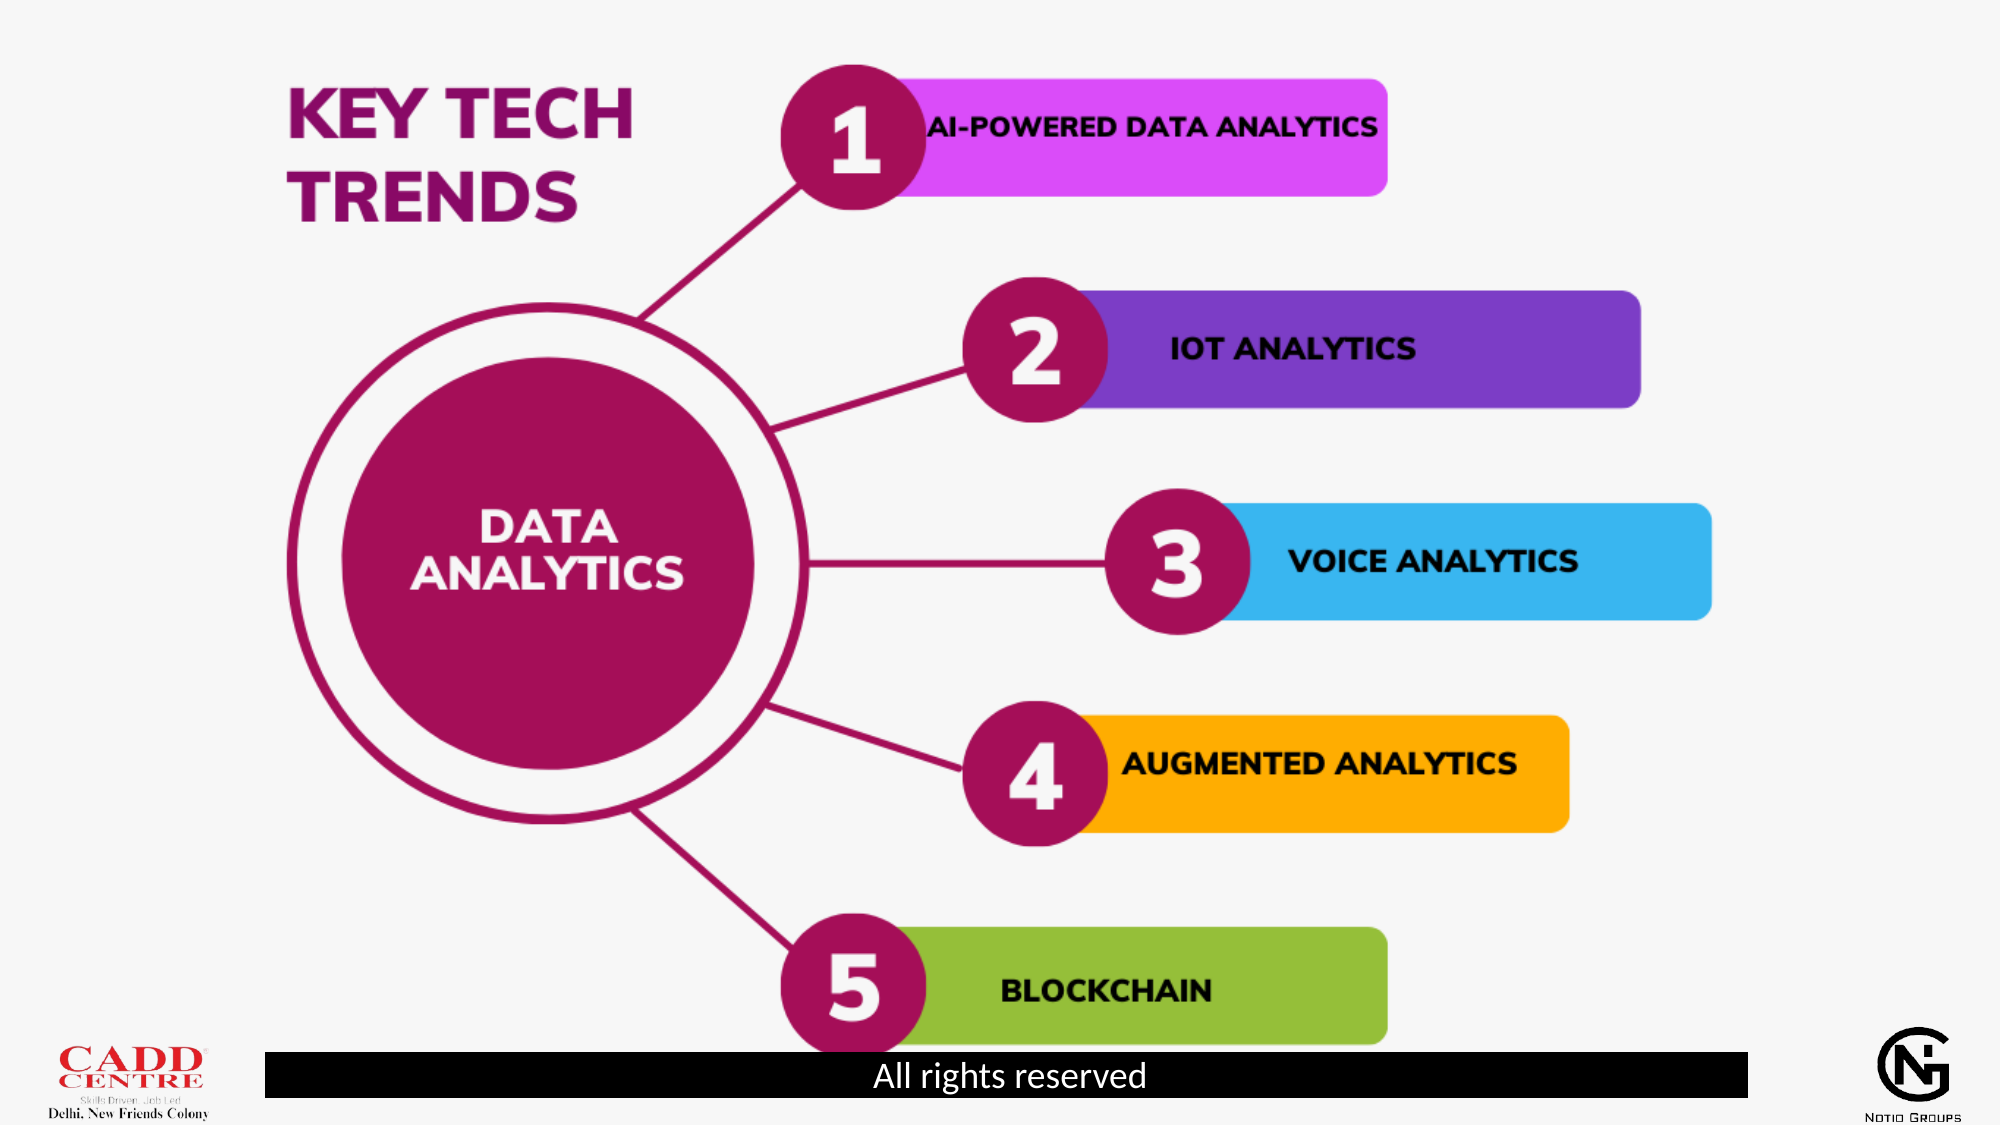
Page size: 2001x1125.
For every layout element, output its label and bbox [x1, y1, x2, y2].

text_box [17, 993, 1994, 1125]
picture [249, 0, 1750, 993]
